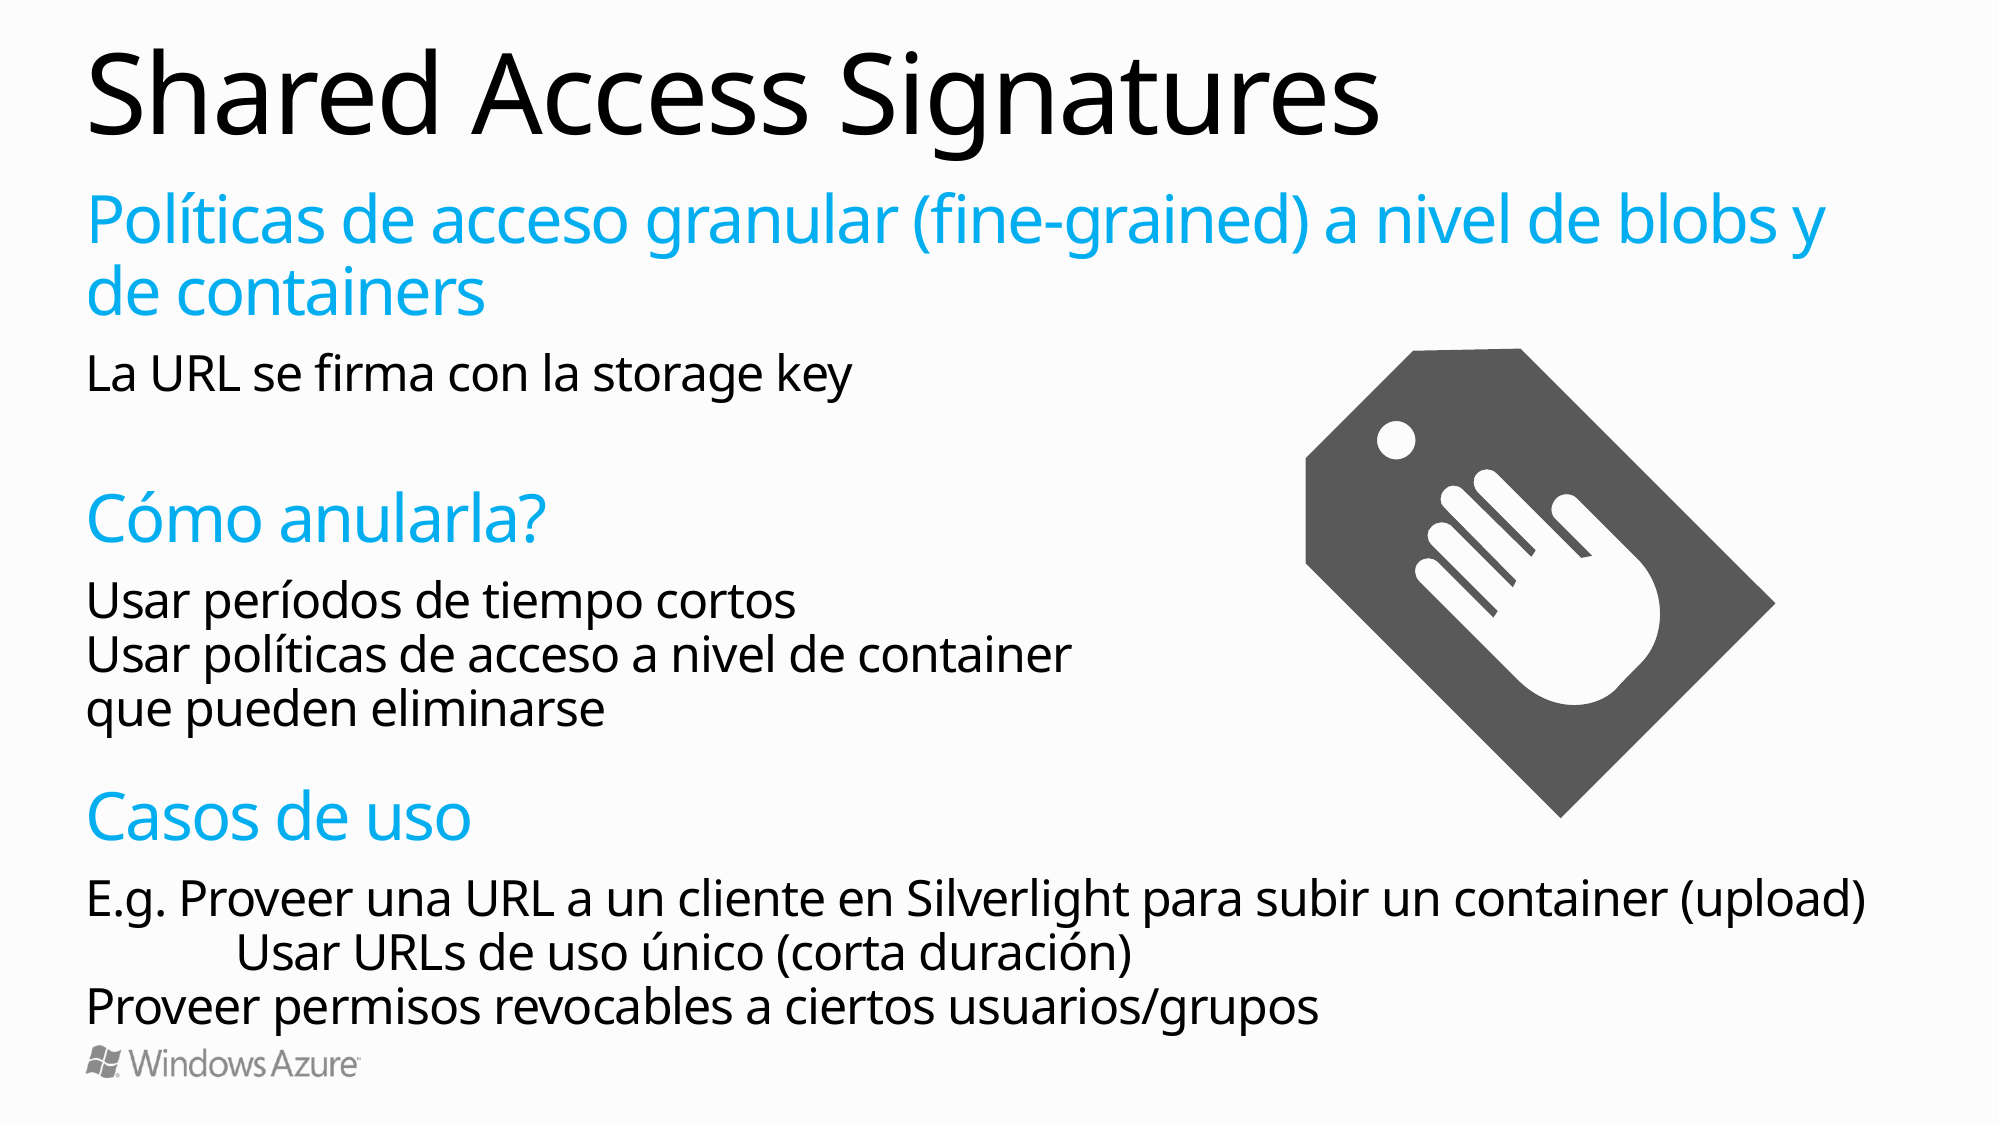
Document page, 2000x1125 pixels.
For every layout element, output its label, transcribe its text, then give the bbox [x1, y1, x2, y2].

list Políticas de acceso granular (fine-grained) a nivel de blobs y de containers La URL se firma con la storage key Cómo anularla? Usar períodos de tiempo cortos Usar políticas de acceso a nivel de container que pueden eliminarse Casos de uso E.g. Proveer una URL a un cliente en Silverlight para subir un container (upload) Usar URLs de uso único (corta duración) Proveer permisos revocables a ciertos usuarios/grupos [85, 185, 1914, 1044]
text_box [1305, 348, 1776, 819]
title Shared Access Signatures [85, 37, 1914, 161]
